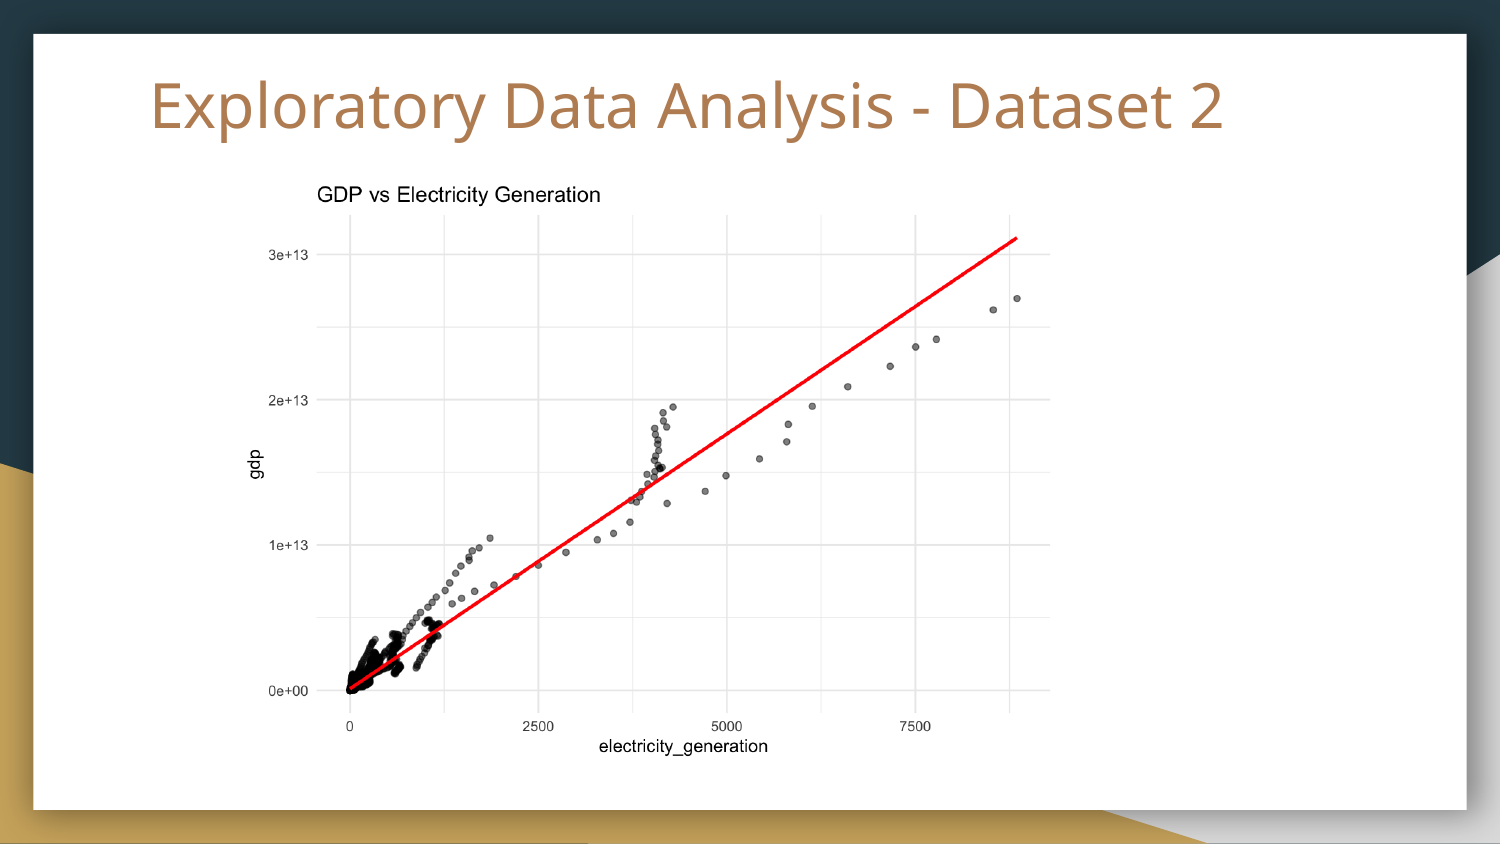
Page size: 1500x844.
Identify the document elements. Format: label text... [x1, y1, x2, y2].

title Exploratory Data Analysis - Dataset 2 [134, 51, 1366, 208]
picture [238, 176, 1060, 764]
